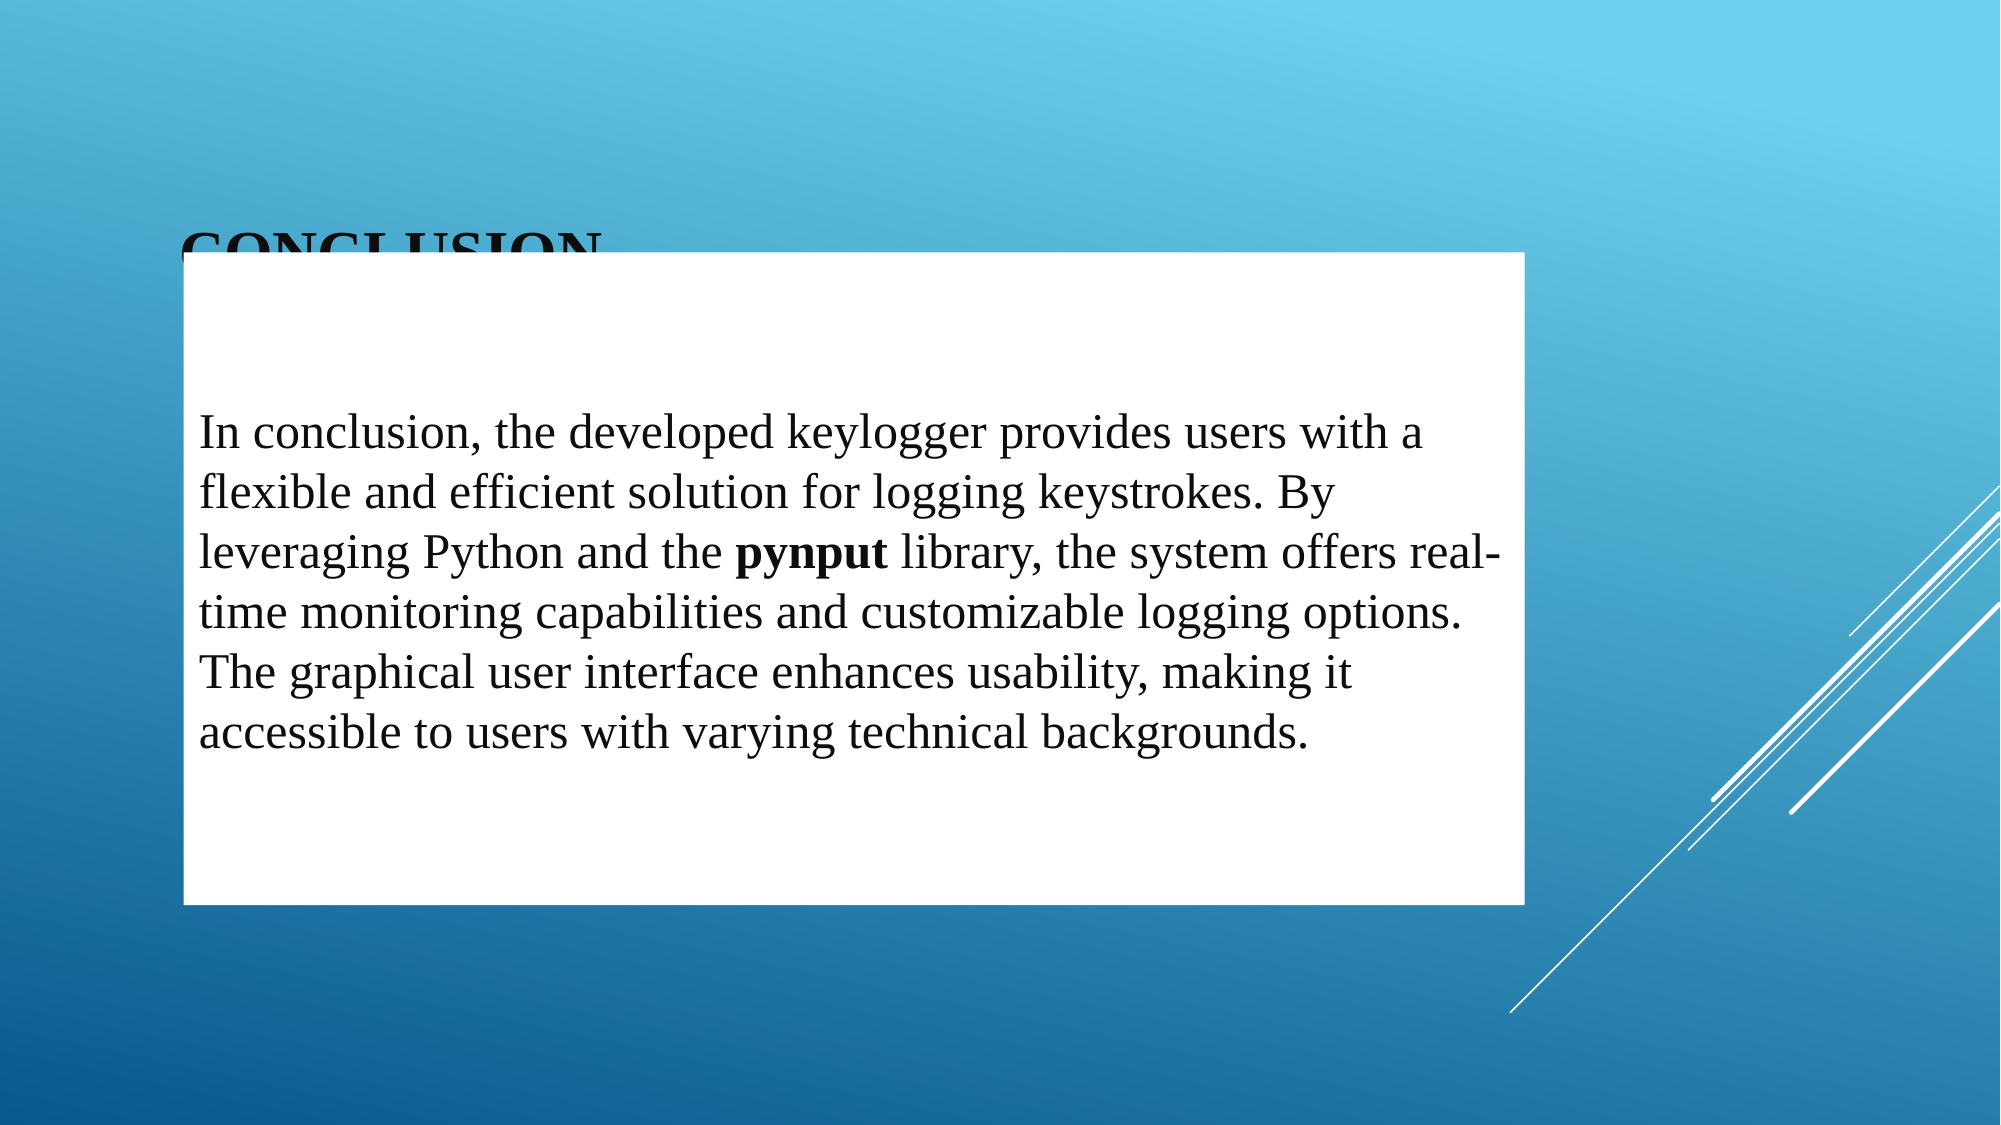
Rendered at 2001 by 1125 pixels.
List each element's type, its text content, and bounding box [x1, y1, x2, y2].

list In conclusion, the developed keylogger provides users with a flexible and efficient solution for logging keystrokes. By leveraging Python and the pynput library, the system offers real-time monitoring capabilities and customizable logging options. The graphical user interface enhances usability, making it accessible to users with varying technical backgrounds. [183, 252, 1525, 906]
title CONCLUSION [164, 151, 1606, 347]
